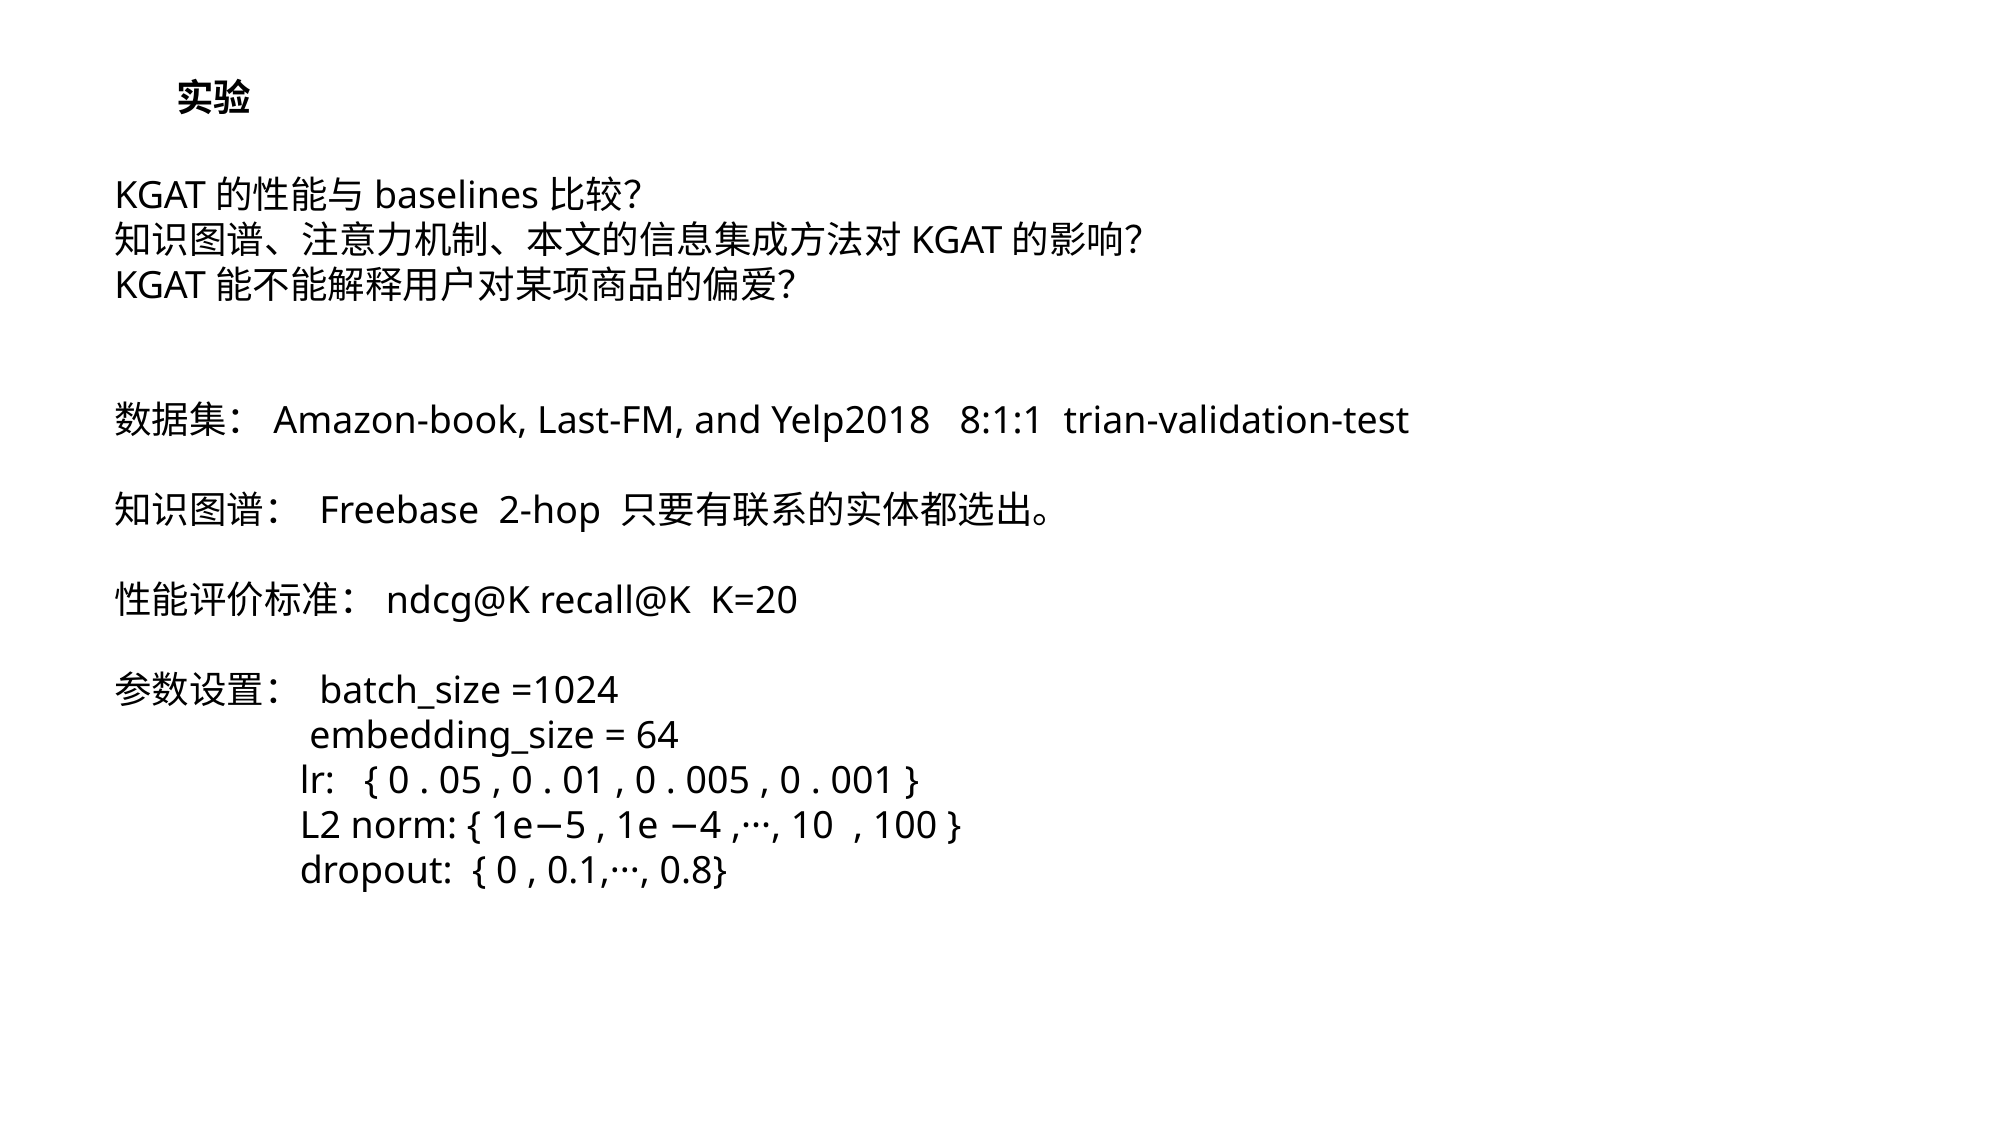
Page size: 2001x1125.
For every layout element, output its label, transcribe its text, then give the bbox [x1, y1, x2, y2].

text_box KGAT的性能与baselines比较？ 知识图谱、注意力机制、本文的信息集成方法对KGAT的影响？ KGAT能不能解释用户对某项商品的偏爱？ 数据集：Amazon-book, Last-FM, and Yelp2018 8:1:1 trian-validation-test 知识图谱： Freebase 2-hop 只要有联系的实体都选出。 性能评价标准：ndcg@K recall@K K=20 参数设置： batch_size =1024 embedding_size = 64 lr: { 0 . 05 , 0 . 01 , 0 . 005 , 0 . 001 } L2 norm: { 1e−5 , 1e −4 ,···, 10 , 100 } dropout: { 0 , 0.1,···, 0.8} [99, 163, 1541, 1125]
text_box 实验 [161, 66, 267, 127]
